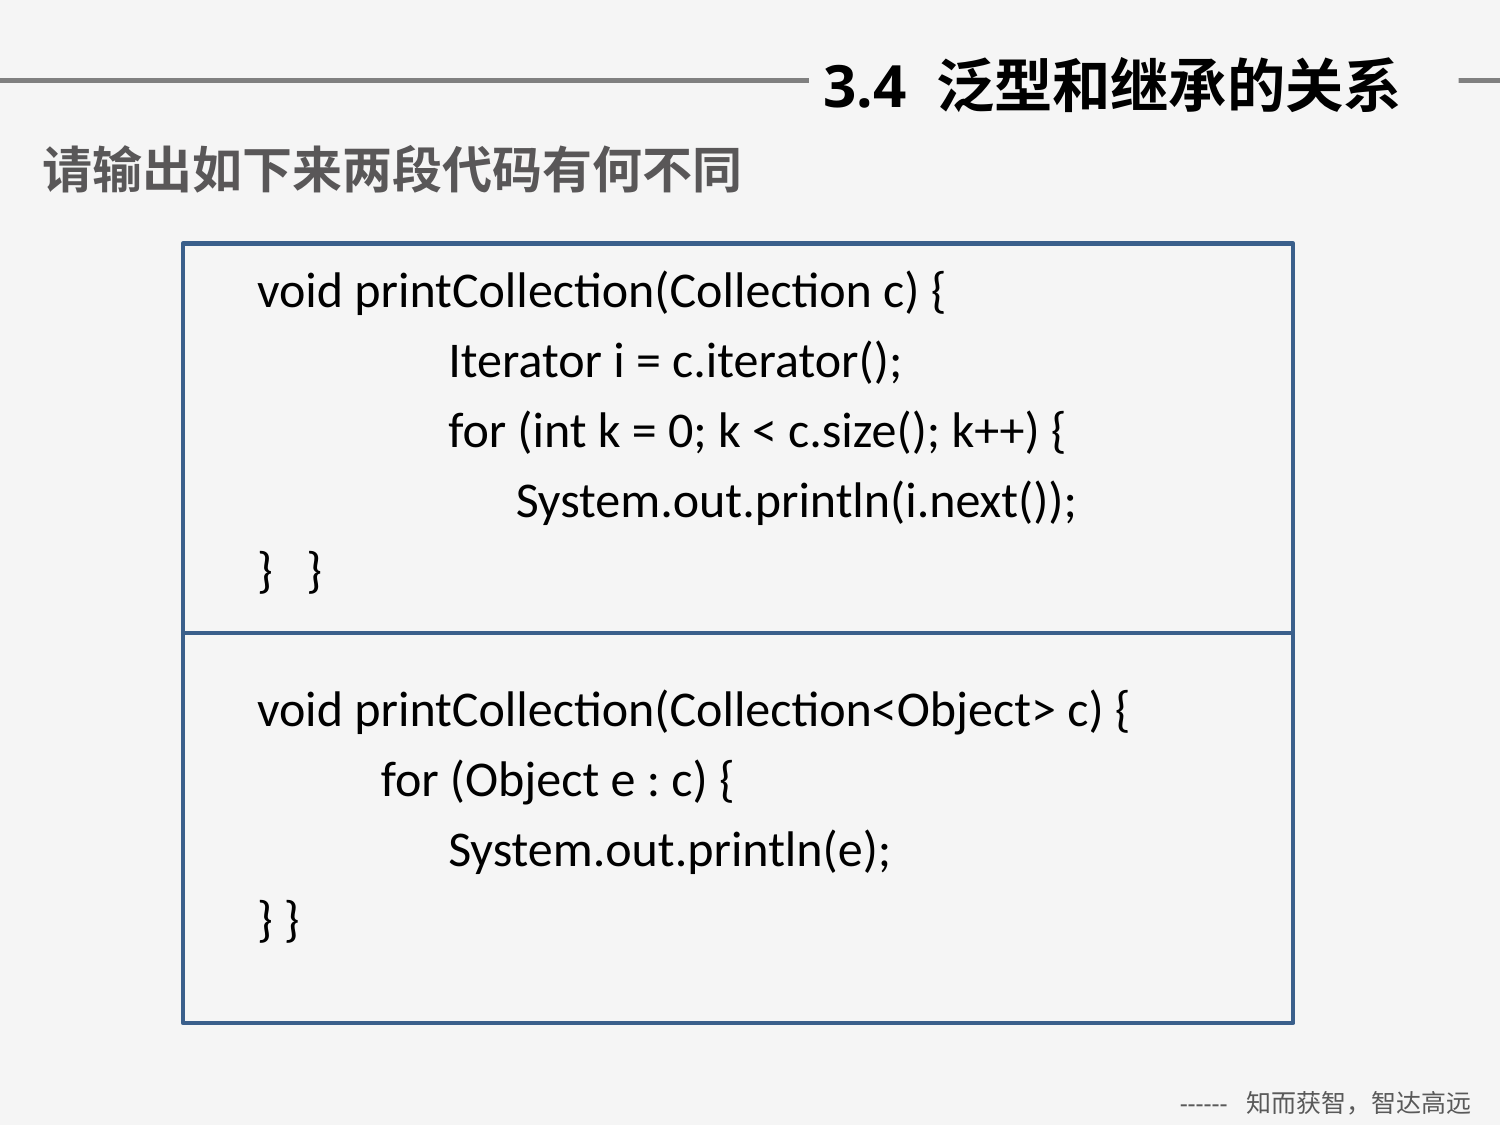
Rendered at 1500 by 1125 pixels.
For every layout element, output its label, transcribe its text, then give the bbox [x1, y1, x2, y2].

text_box 3.4 泛型和继承的关系 [809, 41, 1459, 127]
title 请输出如下来两段代码有何不同 [23, 125, 762, 212]
text_box [181, 631, 1295, 1025]
text_box [181, 241, 1295, 631]
